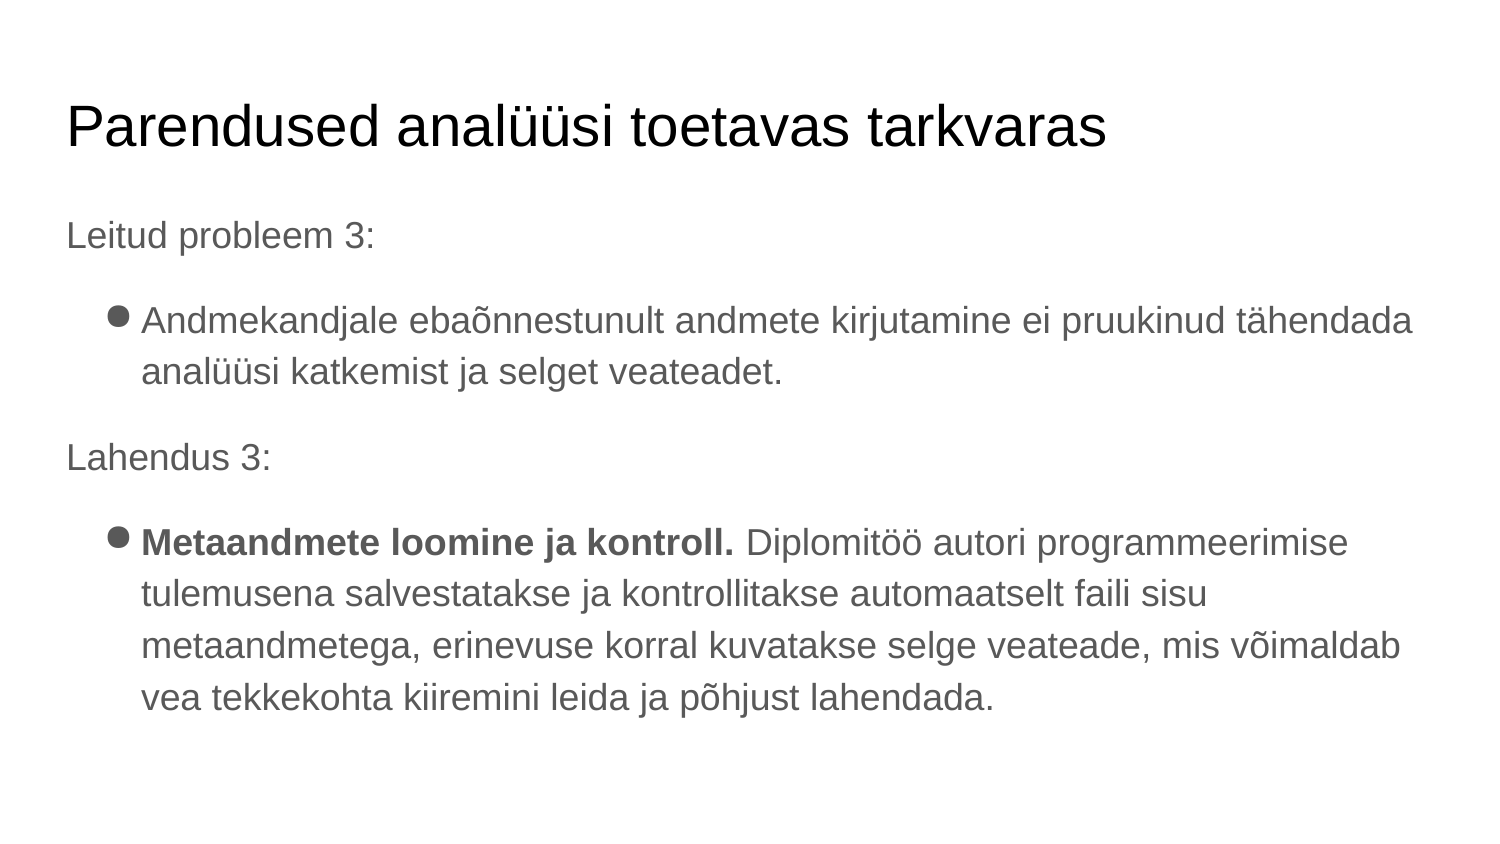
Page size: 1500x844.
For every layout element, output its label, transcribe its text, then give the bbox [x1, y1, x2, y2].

list Leitud probleem 3: Andmekandjale ebaõnnestunult andmete kirjutamine ei pruukinud tähendada analüüsi katkemist ja selget veateadet. Lahendus 3: Metaandmete loomine ja kontroll. Diplomitöö autori programmeerimise tulemusena salvestatakse ja kontrollitakse automaatselt faili sisu metaandmetega, erinevuse korral kuvatakse selge veateade, mis võimaldab vea tekkekohta kiiremini leida ja põhjust lahendada. [51, 189, 1449, 750]
title Parendused analüüsi toetavas tarkvaras [51, 72, 1449, 167]
